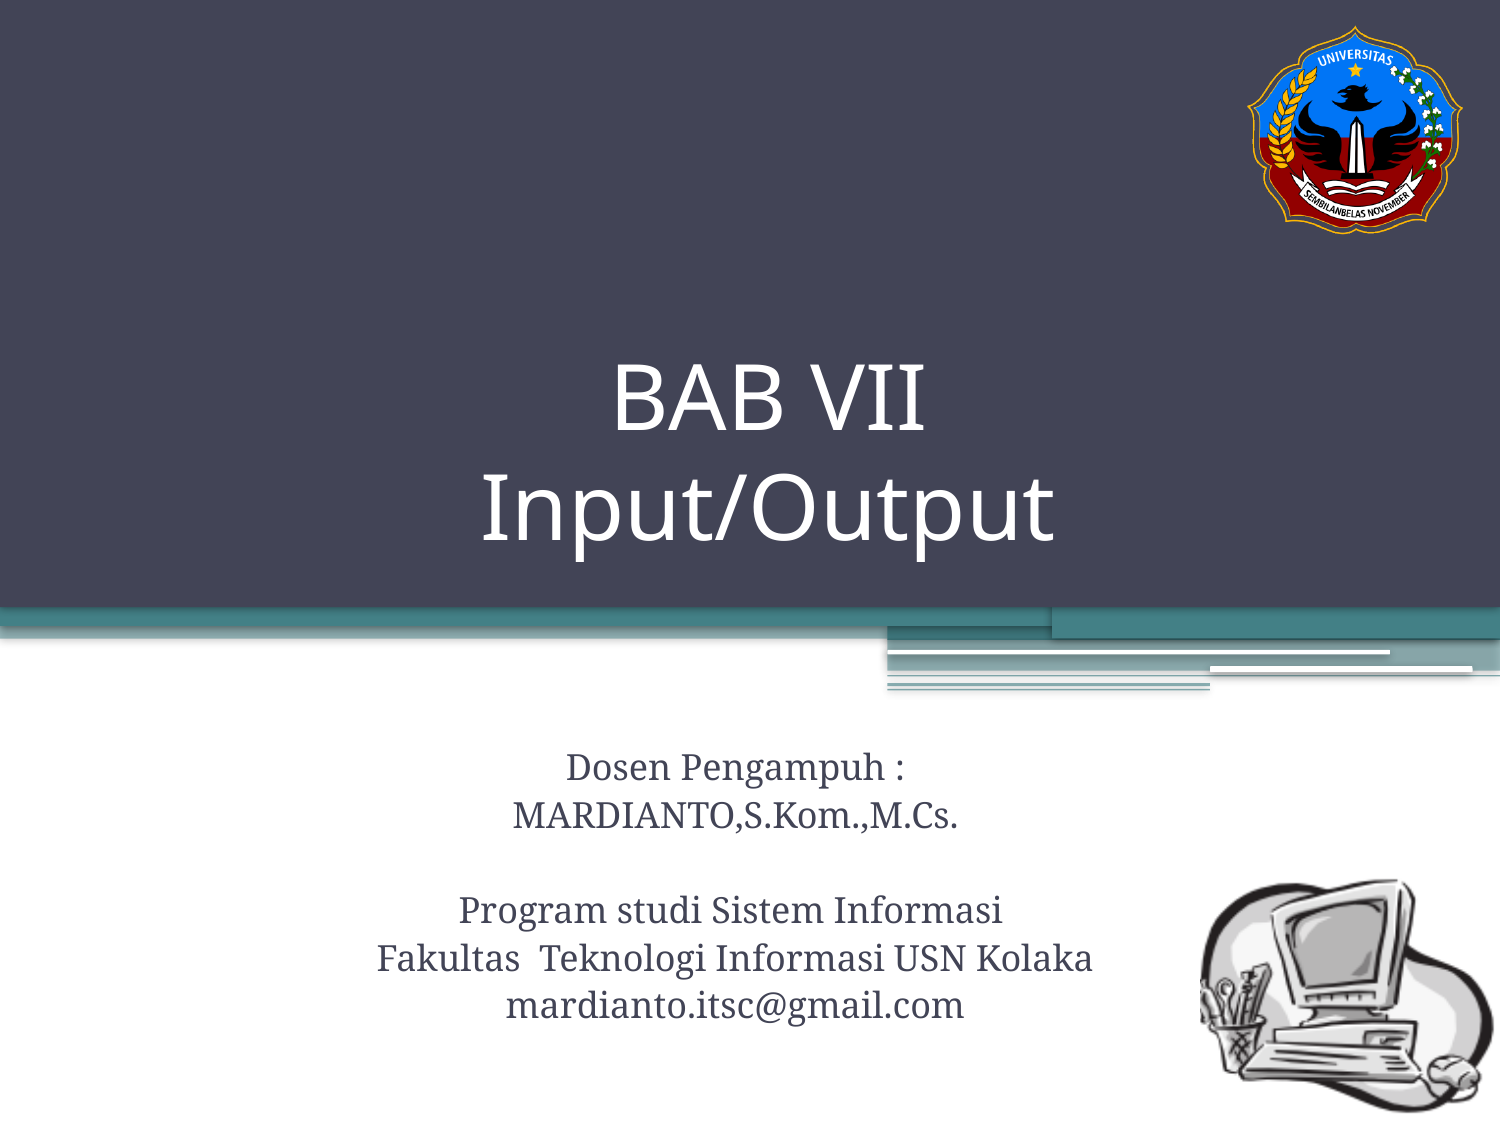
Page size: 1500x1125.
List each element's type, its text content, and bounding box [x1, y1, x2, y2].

title BAB VII Input/Output [75, 324, 1463, 567]
picture [1244, 24, 1466, 238]
subtitle Dosen Pengampuh : MARDIANTO,S.Kom.,M.Cs. Program studi Sistem Informasi Fakultas Teknologi Informasi USN Kolaka mardianto.itsc@gmail.com [50, 737, 1413, 1038]
picture [1199, 867, 1500, 1125]
